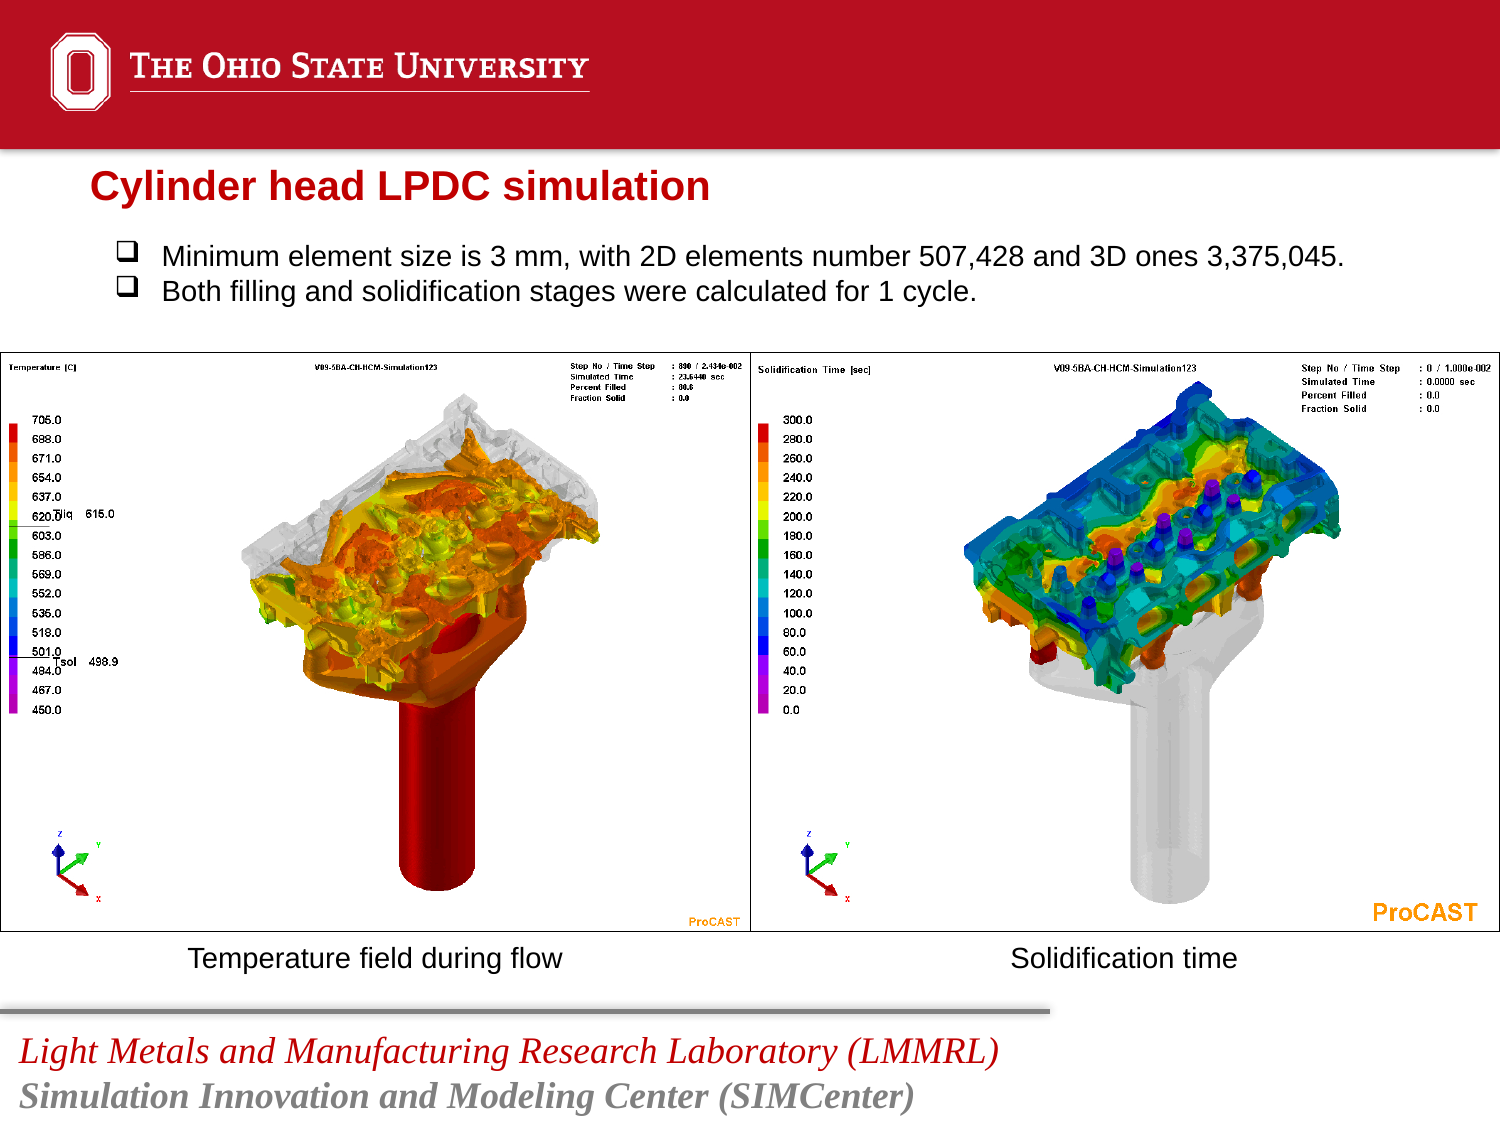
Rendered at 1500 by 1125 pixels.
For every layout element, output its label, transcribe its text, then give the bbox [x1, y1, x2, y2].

text_box Cylinder head LPDC simulation [75, 151, 821, 235]
text_box Minimum element size is 3 mm, with 2D elements number 507,428 and 3D ones 3,375,045. Both filling and solidification stages were calculated for 1 cycle. [99, 230, 1374, 315]
picture [50, 32, 590, 111]
text_box Temperature field during flow [172, 940, 579, 982]
picture [0, 352, 1500, 933]
text_box Solidification time [995, 940, 1254, 982]
